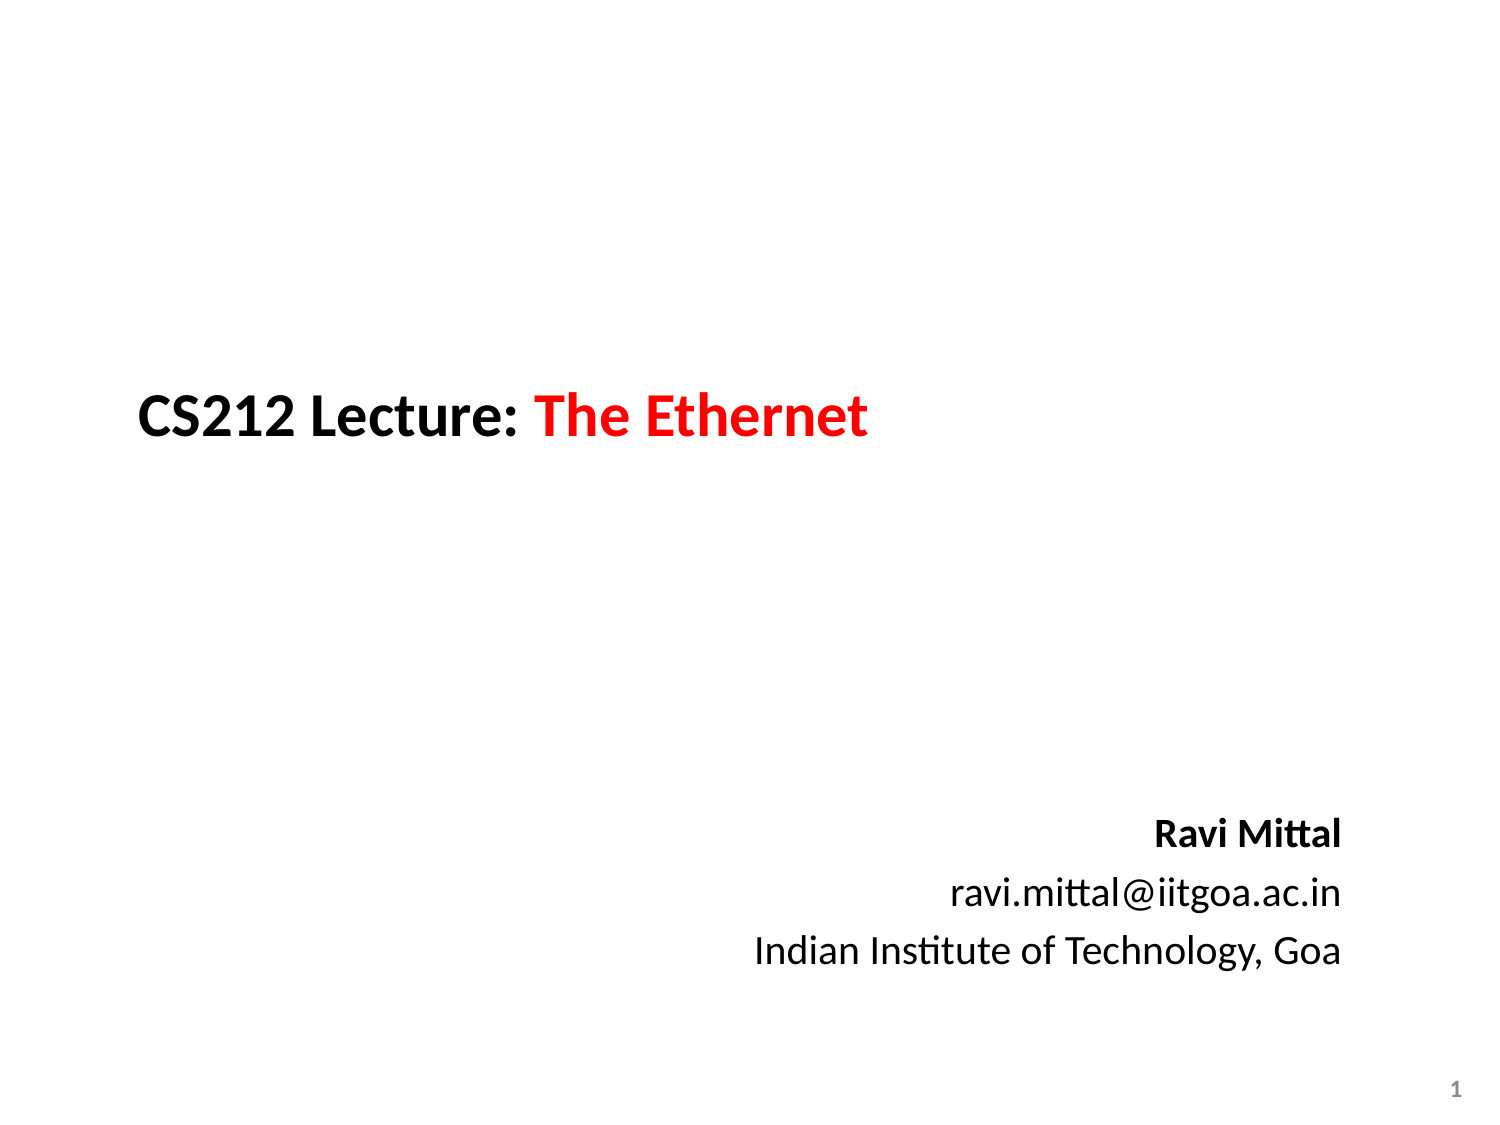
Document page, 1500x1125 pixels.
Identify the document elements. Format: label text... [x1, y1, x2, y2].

subtitle Ravi Mittal ravi.mittal@iitgoa.ac.in Indian Institute of Technology, Goa [97, 798, 1357, 1087]
title CS212 Lecture: The Ethernet [123, 290, 1399, 532]
